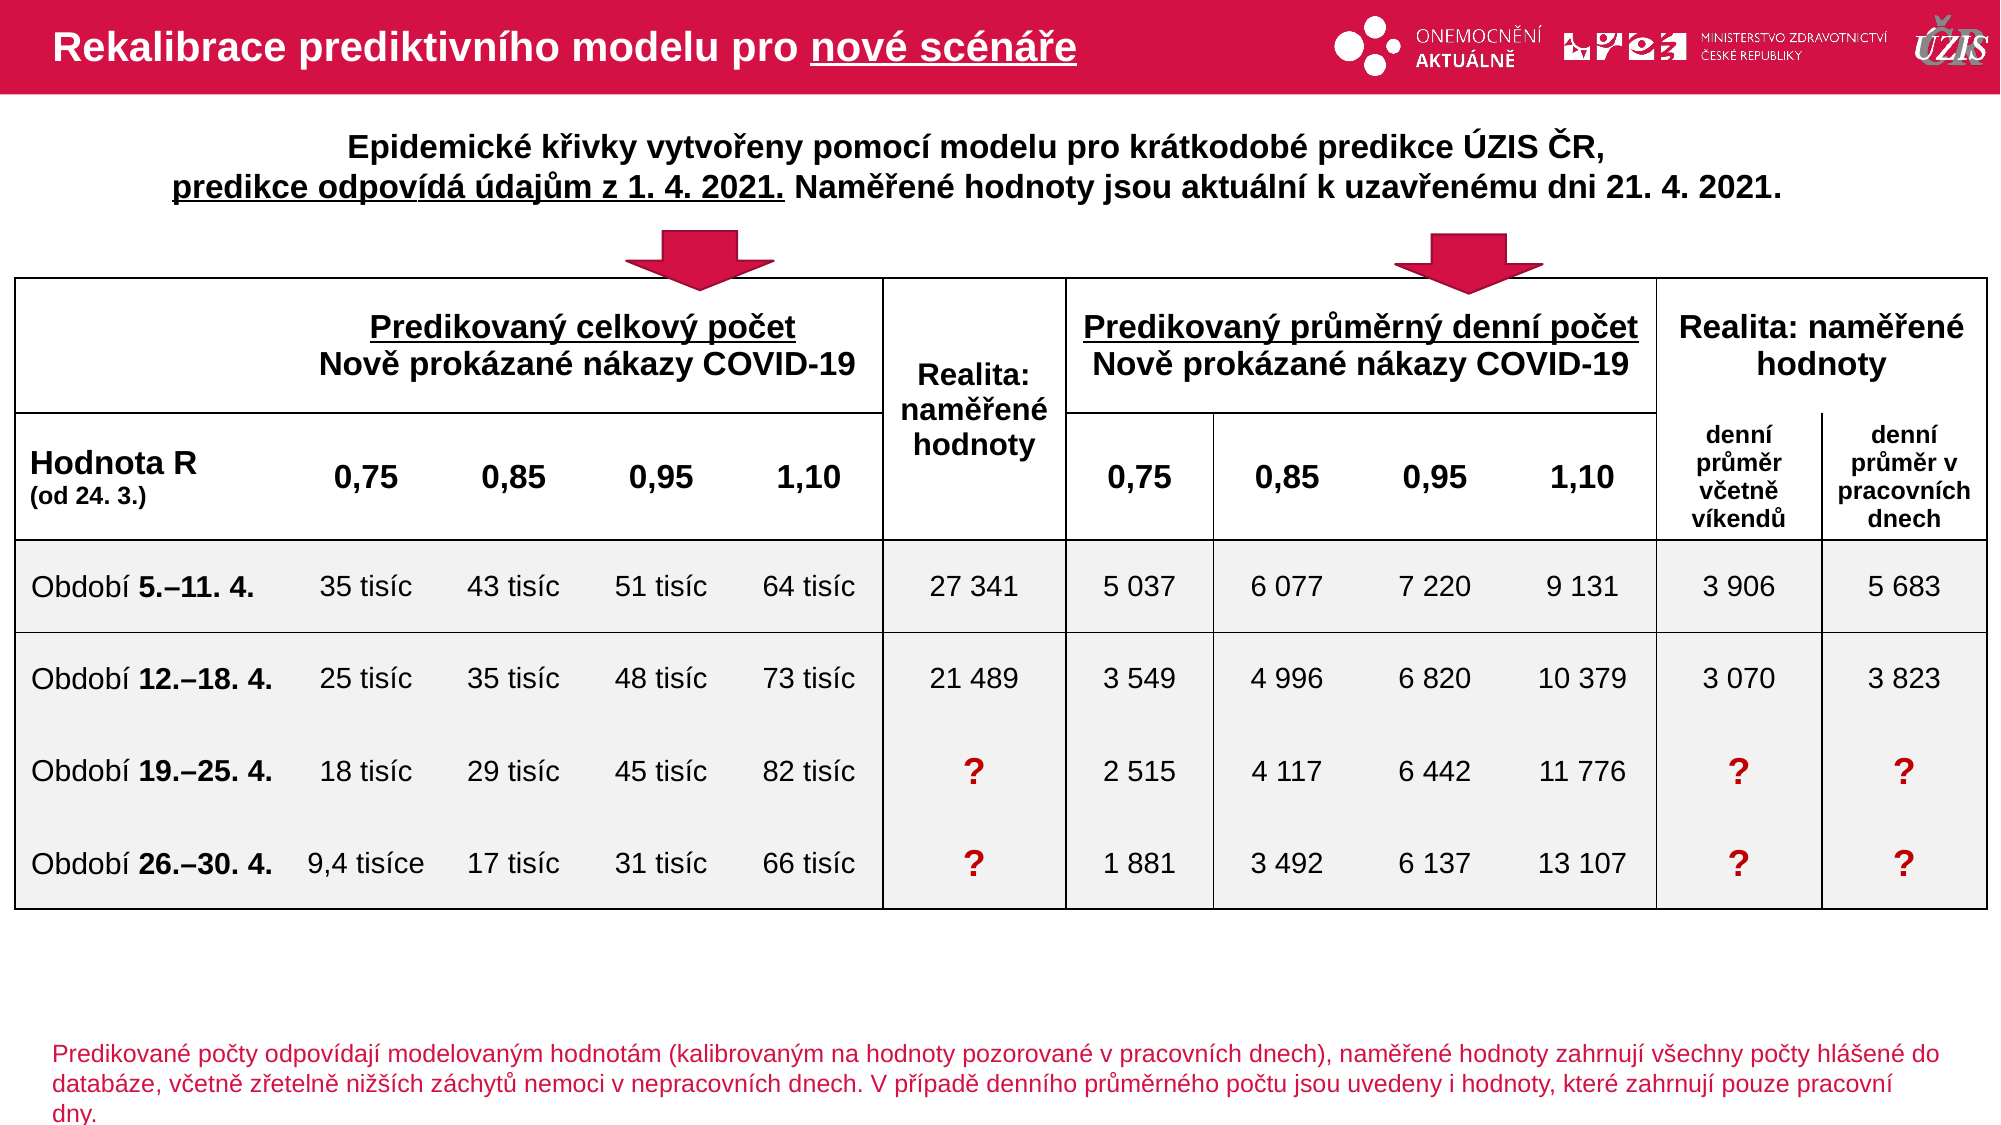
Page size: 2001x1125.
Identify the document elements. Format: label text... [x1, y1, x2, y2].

table_cell 3 070 [1657, 633, 1821, 725]
table_cell 3 549 [1067, 633, 1213, 725]
table_cell denní průměr včetně víkendů [1657, 413, 1821, 539]
table_cell ? [884, 817, 1065, 908]
table_cell 9 131 [1509, 541, 1656, 632]
text_box Epidemické křivky vytvořeny pomocí modelu pro krátkodobé predikce ÚZIS ČR, predikce odpovídá údajům z 1. 4. 2021. Naměřené hodnoty jsou aktuální k uzavřenému dni 21. 4. 2021. [0, 117, 1988, 213]
table_header Realita: naměřené hodnoty [884, 279, 1065, 539]
table_header Realita: naměřené hodnoty [1657, 279, 1986, 413]
table_cell Období 19.–25. 4. [16, 725, 292, 817]
table_header Predikovaný průměrný denní počet Nově prokázané nákazy COVID-19 [1067, 279, 1656, 412]
table_cell 6 137 [1361, 817, 1509, 908]
table_cell 4 996 [1214, 633, 1361, 725]
text_box [625, 230, 775, 292]
table_cell ? [1657, 725, 1821, 817]
table_cell 11 776 [1509, 725, 1656, 817]
table_cell 17 tisíc [440, 817, 588, 908]
table_cell 5 037 [1067, 541, 1213, 632]
table_cell 6 442 [1361, 725, 1509, 817]
table_cell 27 341 [884, 541, 1065, 632]
table_cell denní průměr v pracovních dnech [1823, 413, 1986, 539]
table_cell 0,85 [440, 414, 588, 539]
table_cell 0,95 [1361, 414, 1509, 539]
table_cell 9,4 tisíce [292, 817, 440, 908]
table_cell 4 117 [1214, 725, 1361, 817]
table_cell 13 107 [1509, 817, 1656, 908]
text_box [1394, 233, 1544, 295]
table_cell 1 881 [1067, 817, 1213, 908]
table_cell 66 tisíc [735, 817, 882, 908]
table_cell 3 906 [1657, 541, 1821, 632]
table_cell Hodnota R (od 24. 3.) [16, 414, 292, 539]
table_cell 43 tisíc [440, 541, 588, 632]
table_cell ? [1823, 817, 1986, 908]
table_cell 25 tisíc [292, 633, 440, 725]
text_box Predikované počty odpovídají modelovaným hodnotám (kalibrovaným na hodnoty pozorované v pracovních dnech), naměřené hodnoty zahrnují všechny počty hlášené do databáze, včetně zřetelně nižších záchytů nemoci v nepracovních dnech. V případě denního průměrného počtu jsou uvedeny i hodnoty, které zahrnují pouze pracovní dny. [37, 1030, 1963, 1125]
table_cell 45 tisíc [588, 725, 735, 817]
table_cell 35 tisíc [292, 541, 440, 632]
table_cell 51 tisíc [588, 541, 735, 632]
table_cell ? [1657, 817, 1821, 908]
table_cell Období 26.–30. 4. [16, 817, 292, 908]
table_cell 82 tisíc [735, 725, 882, 817]
table_cell 18 tisíc [292, 725, 440, 817]
table_cell 2 515 [1067, 725, 1213, 817]
table_cell 5 683 [1823, 541, 1986, 632]
table_cell 0,75 [1067, 414, 1213, 539]
table_cell 1,10 [1509, 414, 1656, 539]
table_cell 6 820 [1361, 633, 1509, 725]
table_header Predikovaný celkový počet Nově prokázané nákazy COVID-19 [292, 279, 882, 412]
table_cell 0,85 [1214, 414, 1361, 539]
table_cell 35 tisíc [440, 633, 588, 725]
table_cell 31 tisíc [588, 817, 735, 908]
table_cell 73 tisíc [735, 633, 882, 725]
table_cell 6 077 [1214, 541, 1361, 632]
table_cell ? [884, 725, 1065, 817]
picture [1915, 15, 1989, 66]
table_cell 29 tisíc [440, 725, 588, 817]
table_cell 7 220 [1361, 541, 1509, 632]
table_cell Období 5.–11. 4. [16, 541, 292, 632]
table_cell 10 379 [1509, 633, 1656, 725]
table_cell Období 12.–18. 4. [16, 633, 292, 725]
picture [1334, 16, 1542, 76]
table_cell 3 823 [1823, 633, 1986, 725]
table_cell 0,95 [588, 414, 735, 539]
table_cell 1,10 [735, 414, 882, 539]
table_cell 3 492 [1214, 817, 1361, 908]
picture [1563, 31, 1888, 60]
table_cell 64 tisíc [735, 541, 882, 632]
table_cell 21 489 [884, 633, 1065, 725]
table_cell 0,75 [292, 414, 440, 539]
table_cell ? [1823, 725, 1986, 817]
table_header [16, 279, 292, 412]
title Rekalibrace prediktivního modelu pro nové scénáře [37, 0, 1149, 95]
table_cell 48 tisíc [588, 633, 735, 725]
